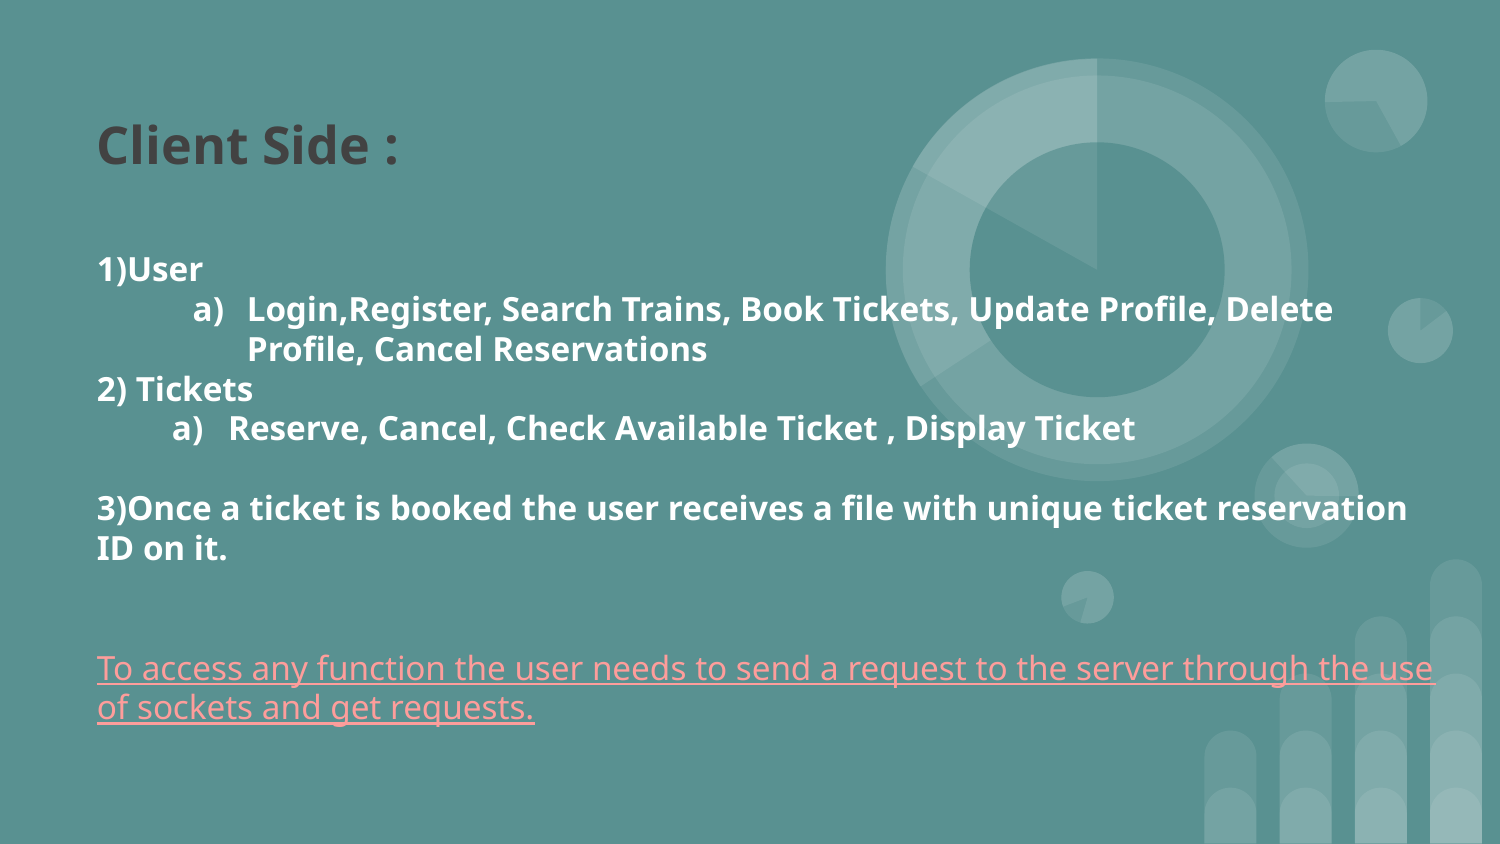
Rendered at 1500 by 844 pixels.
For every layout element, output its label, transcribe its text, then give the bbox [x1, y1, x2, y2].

title Client Side : [81, 78, 780, 209]
subtitle 1)User Login,Register, Search Trains, Book Tickets, Update Profile, Delete Profile, Cancel Reservations 2) Tickets Reserve, Cancel, Check Available Ticket , Display Ticket 3)Once a ticket is booked the user receives a file with unique ticket reservation ID on it. To access any function the user needs to send a request to the server through the use of sockets and get requests. [81, 233, 1454, 799]
